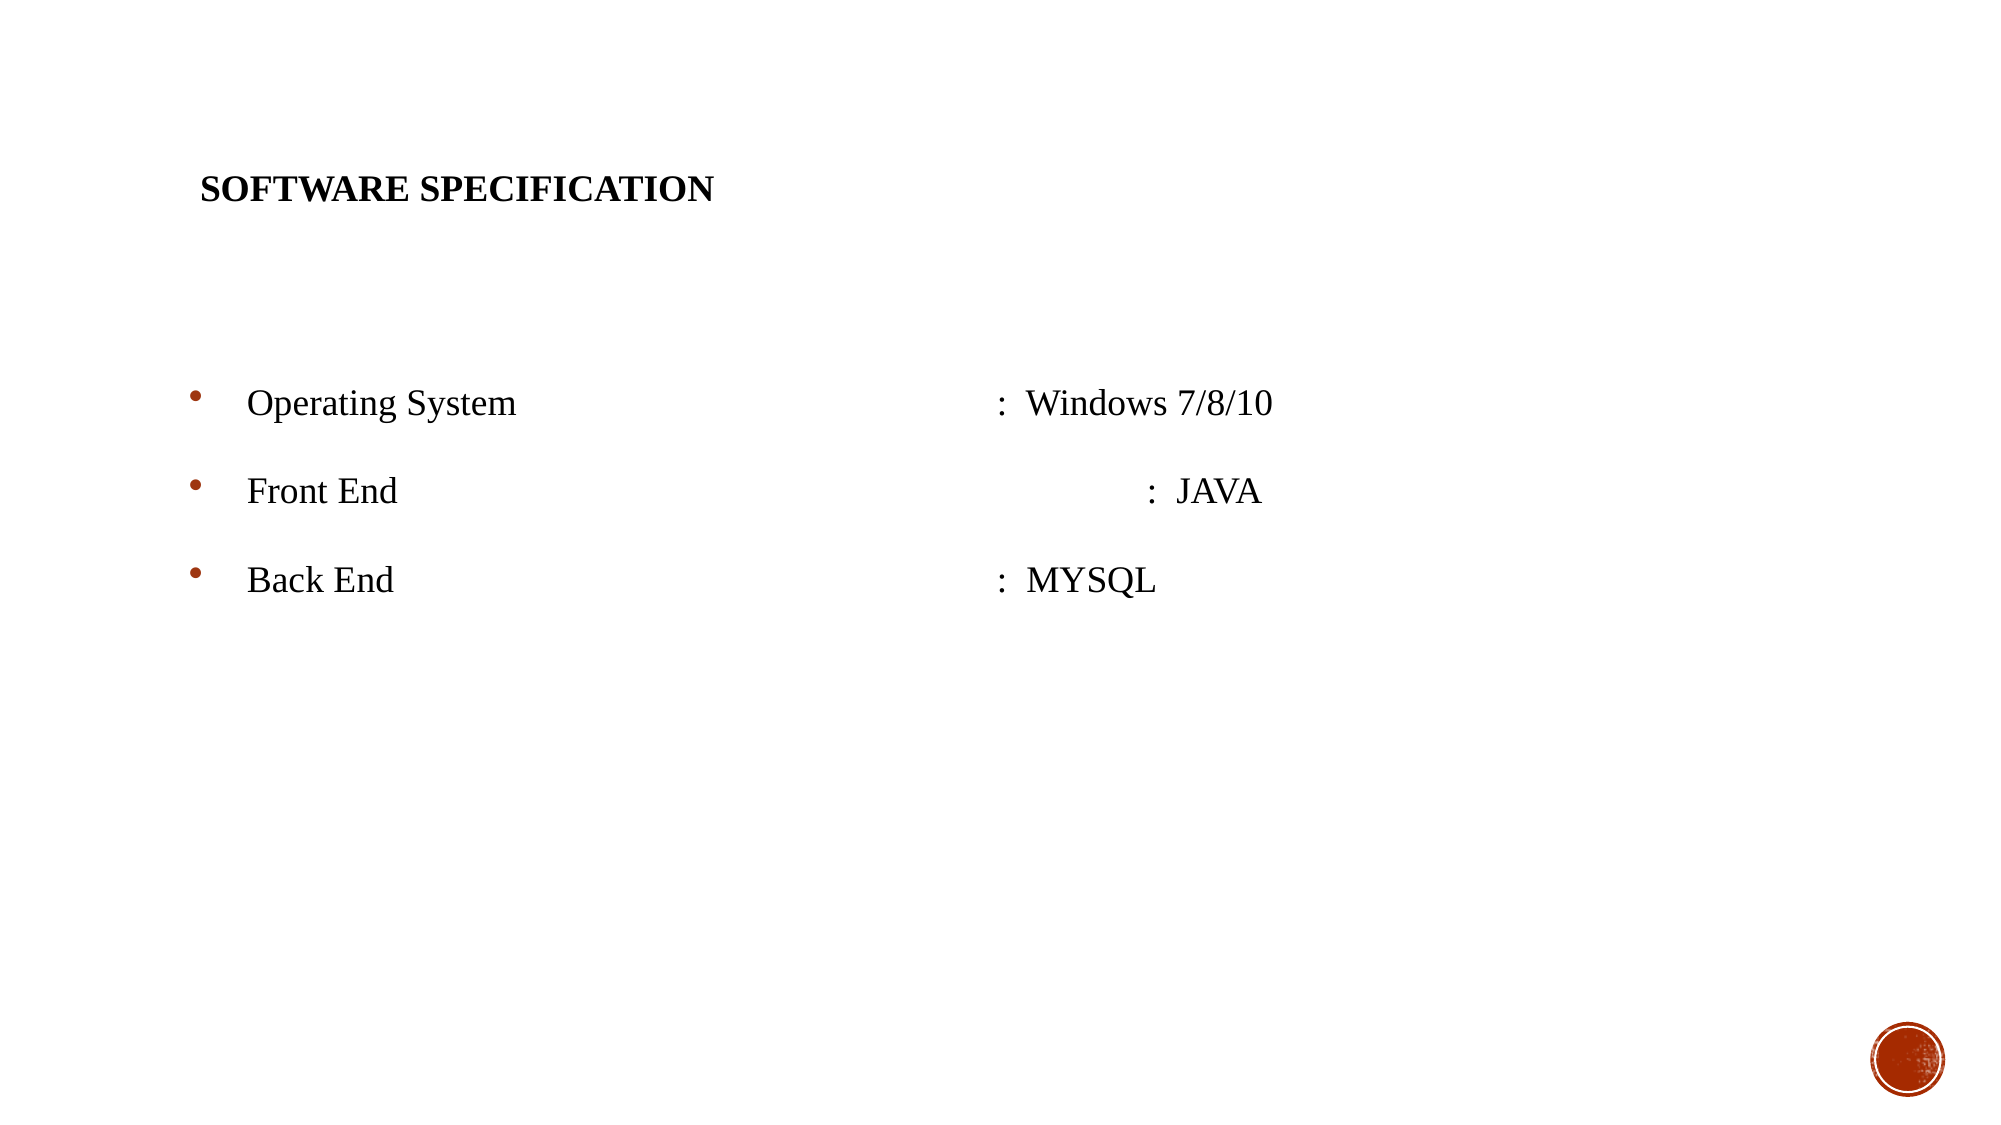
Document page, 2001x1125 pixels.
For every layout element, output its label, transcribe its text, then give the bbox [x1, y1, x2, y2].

list Operating System : Windows 7/8/10 Front End : JAVA Back End : MYSQL [175, 348, 1826, 1013]
title SOFTWARE SPECIFICATION [175, 79, 1826, 344]
